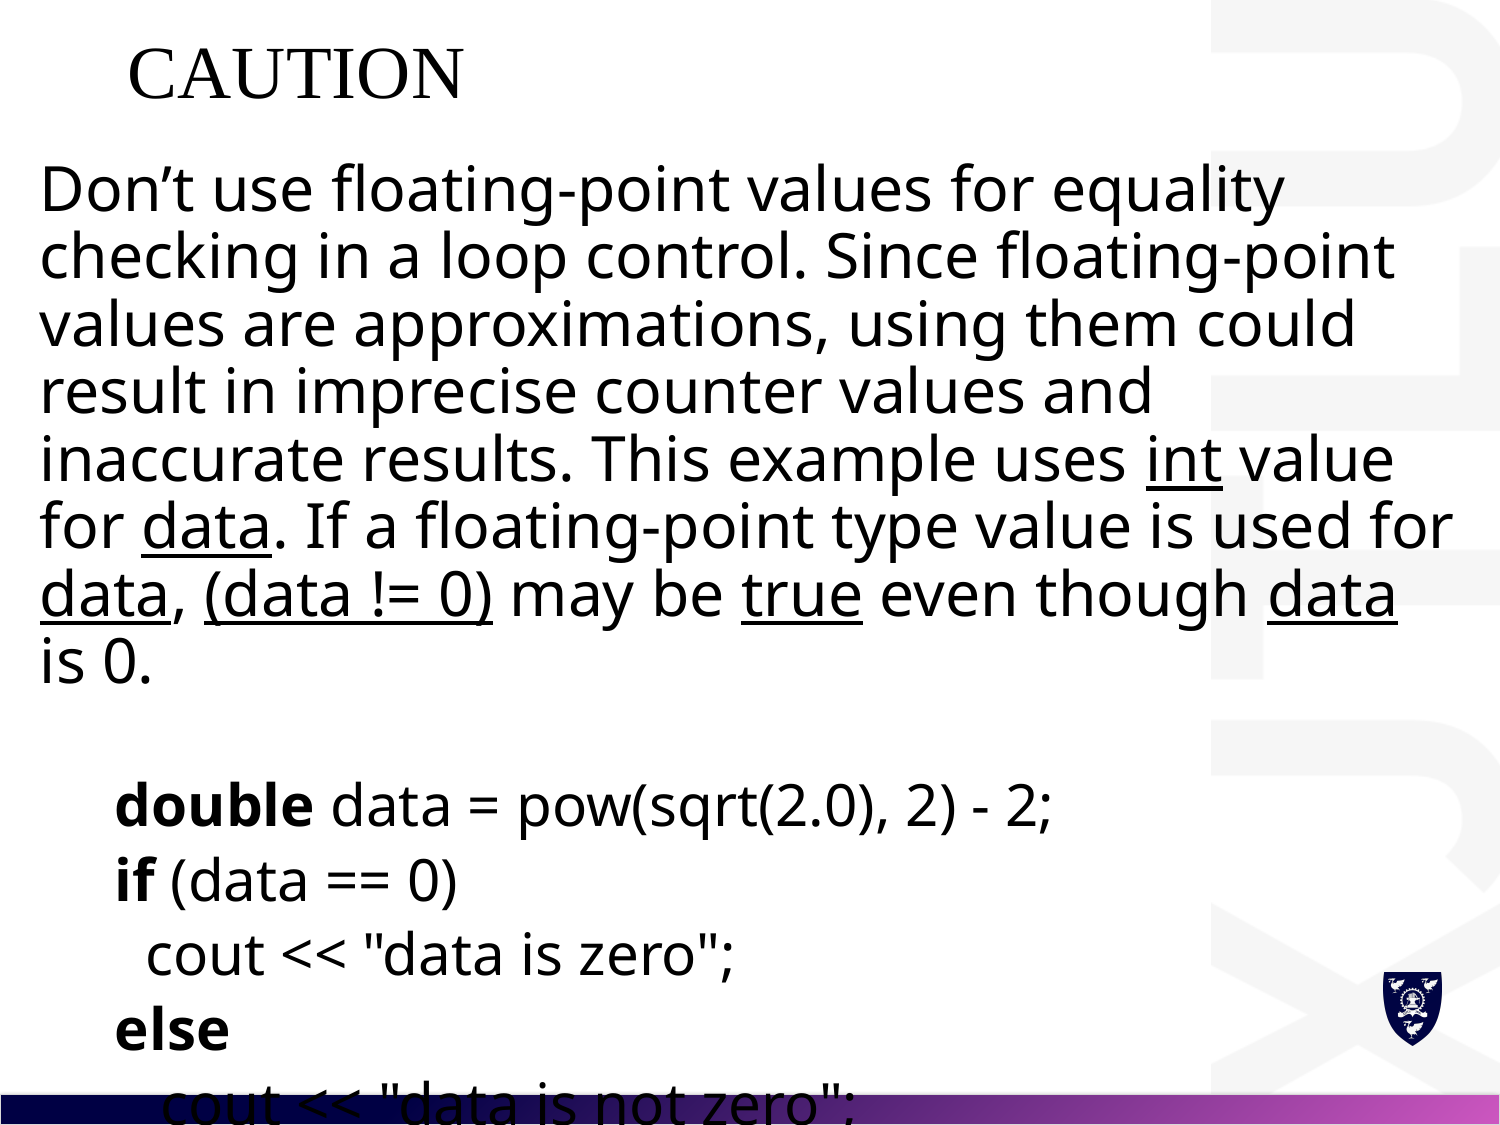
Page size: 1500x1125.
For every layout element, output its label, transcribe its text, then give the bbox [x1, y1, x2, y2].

slide_number [1074, 1063, 1425, 1103]
title Caution [112, 12, 1388, 125]
list Don’t use floating-point values for equality checking in a loop control. Since floating-point values are approximations, using them could result in imprecise counter values and inaccurate results. This example uses int value for data. If a floating-point type value is used for data, (data != 0) may be true even though data is 0. double data = pow(sqrt(2.0), 2) - 2; if (data == 0) cout << "data is zero"; else cout << "data is not zero"; [24, 149, 1475, 1063]
